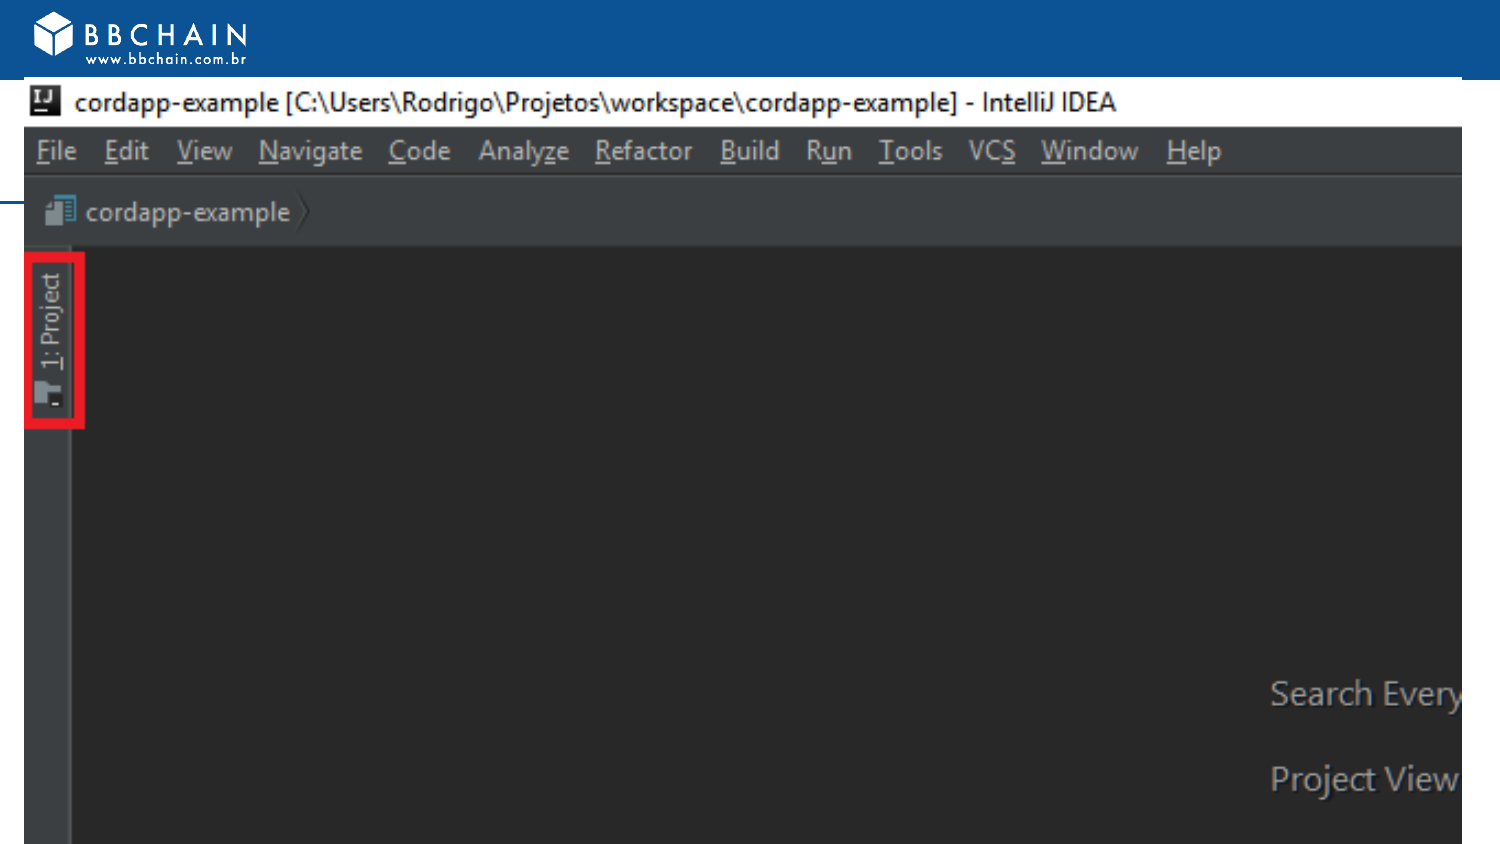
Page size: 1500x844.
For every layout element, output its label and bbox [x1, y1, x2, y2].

picture [34, 11, 246, 64]
picture [24, 77, 1462, 844]
